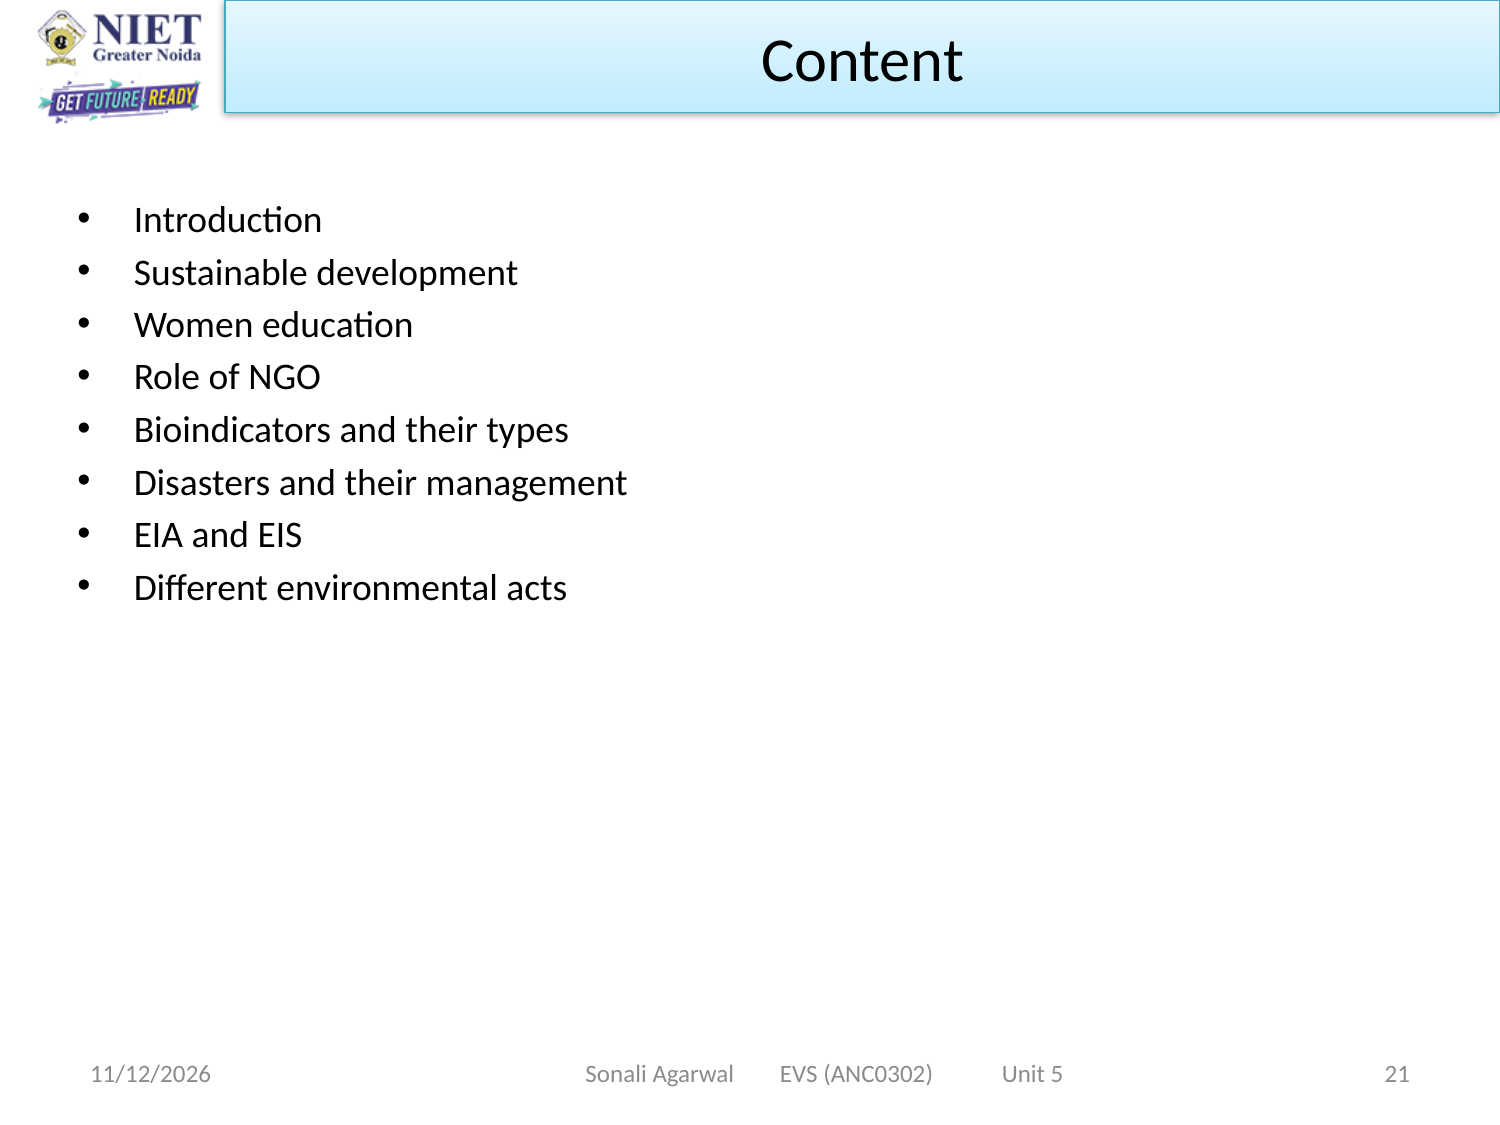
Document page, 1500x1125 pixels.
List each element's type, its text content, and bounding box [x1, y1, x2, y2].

footer Sonali Agarwal EVS (ANC0302) Unit 5 [412, 1042, 1238, 1103]
list Introduction Sustainable development Women education Role of NGO Bioindicators and their types Disasters and their management EIA and EIS Different environmental acts [62, 187, 1400, 930]
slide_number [75, 1042, 412, 1103]
picture [0, 0, 238, 135]
slide_number 21 [1238, 1042, 1425, 1103]
text_box Content [238, 0, 1500, 113]
